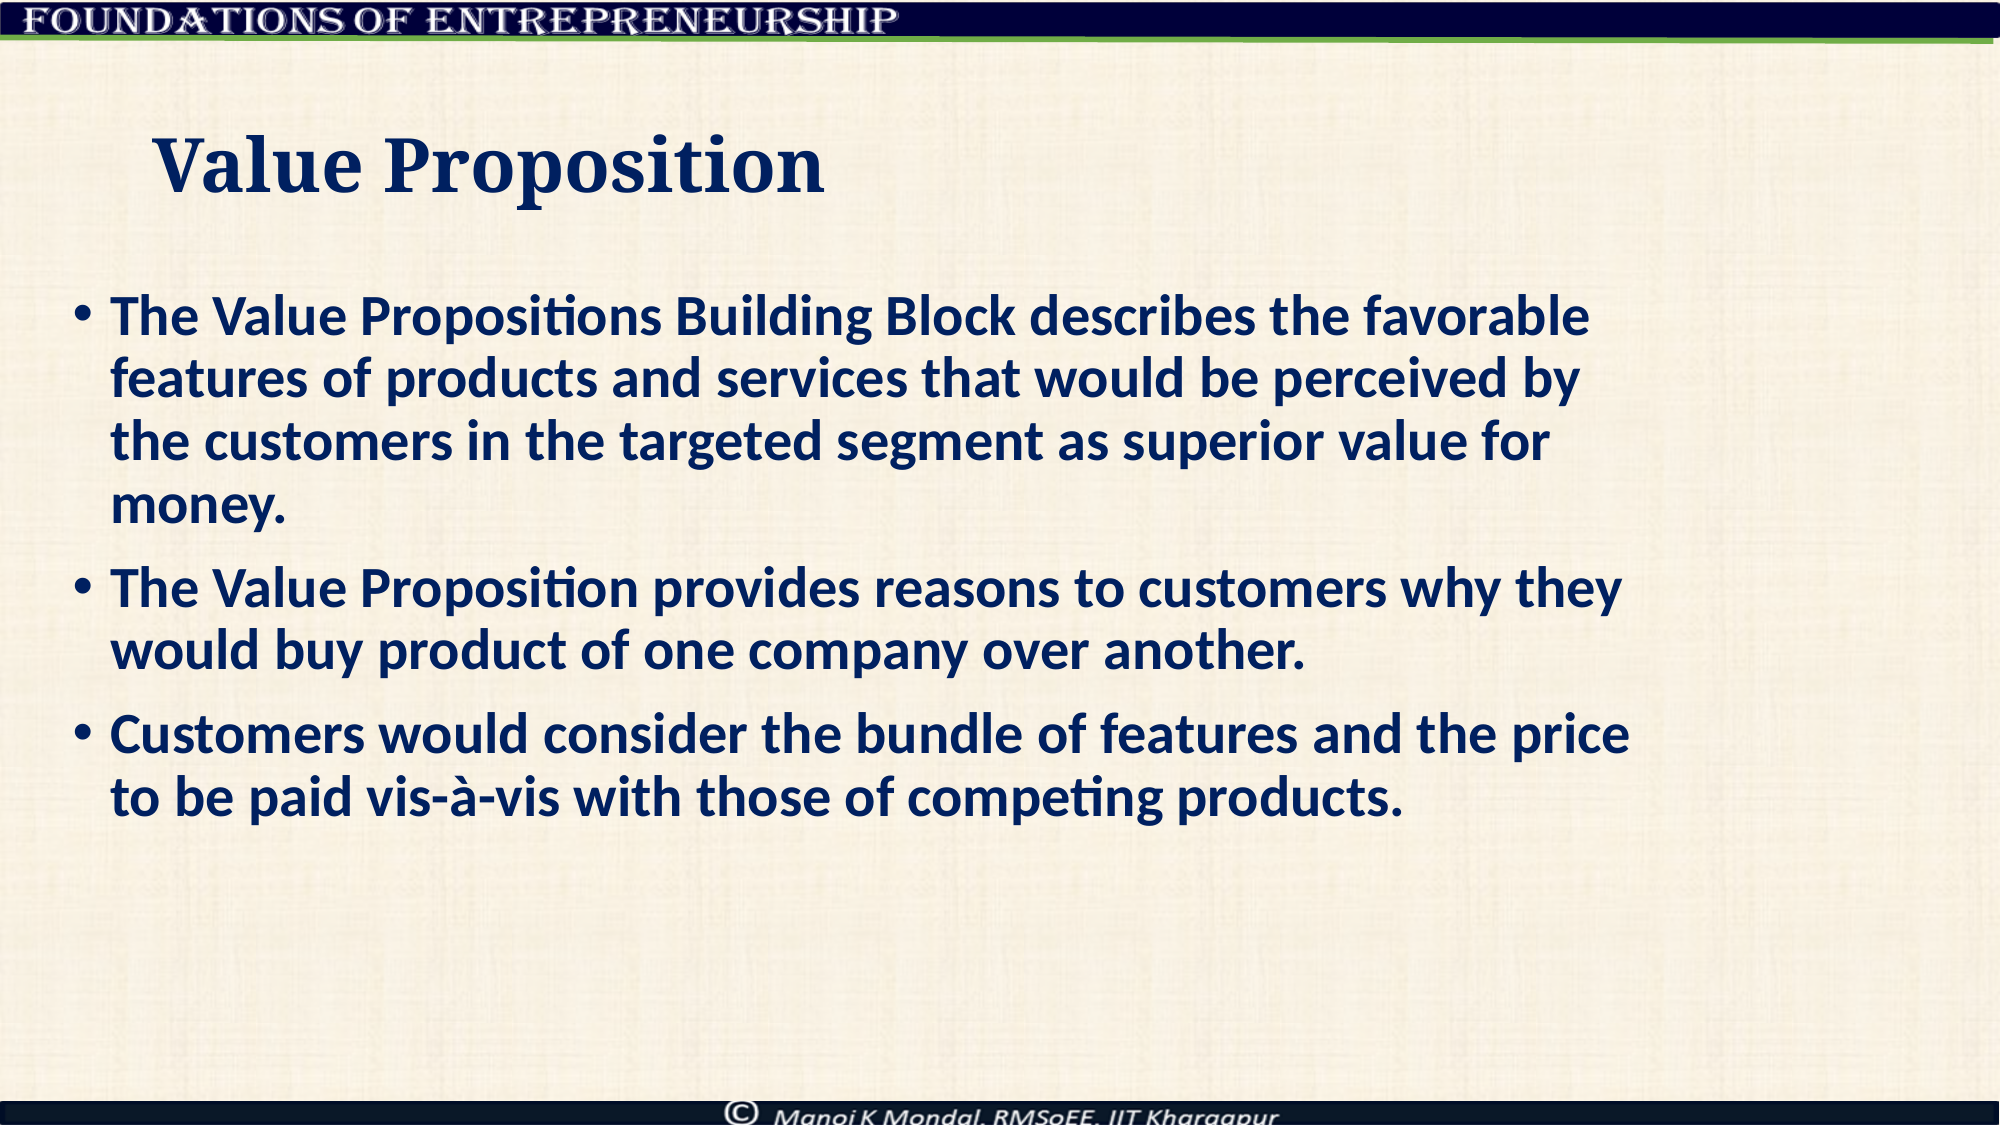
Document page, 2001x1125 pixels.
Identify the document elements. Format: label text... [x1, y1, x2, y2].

list The Value Propositions Building Block describes the favorable features of products and services that would be perceived by the customers in the targeted segment as superior value for money. The Value Proposition provides reasons to customers why they would buy product of one company over another. Customers would consider the bundle of features and the price to be paid vis-à-vis with those of competing products. [57, 277, 1657, 992]
title Value Proposition [137, 59, 1863, 278]
picture [0, 0, 2000, 43]
picture [0, 1101, 1999, 1125]
